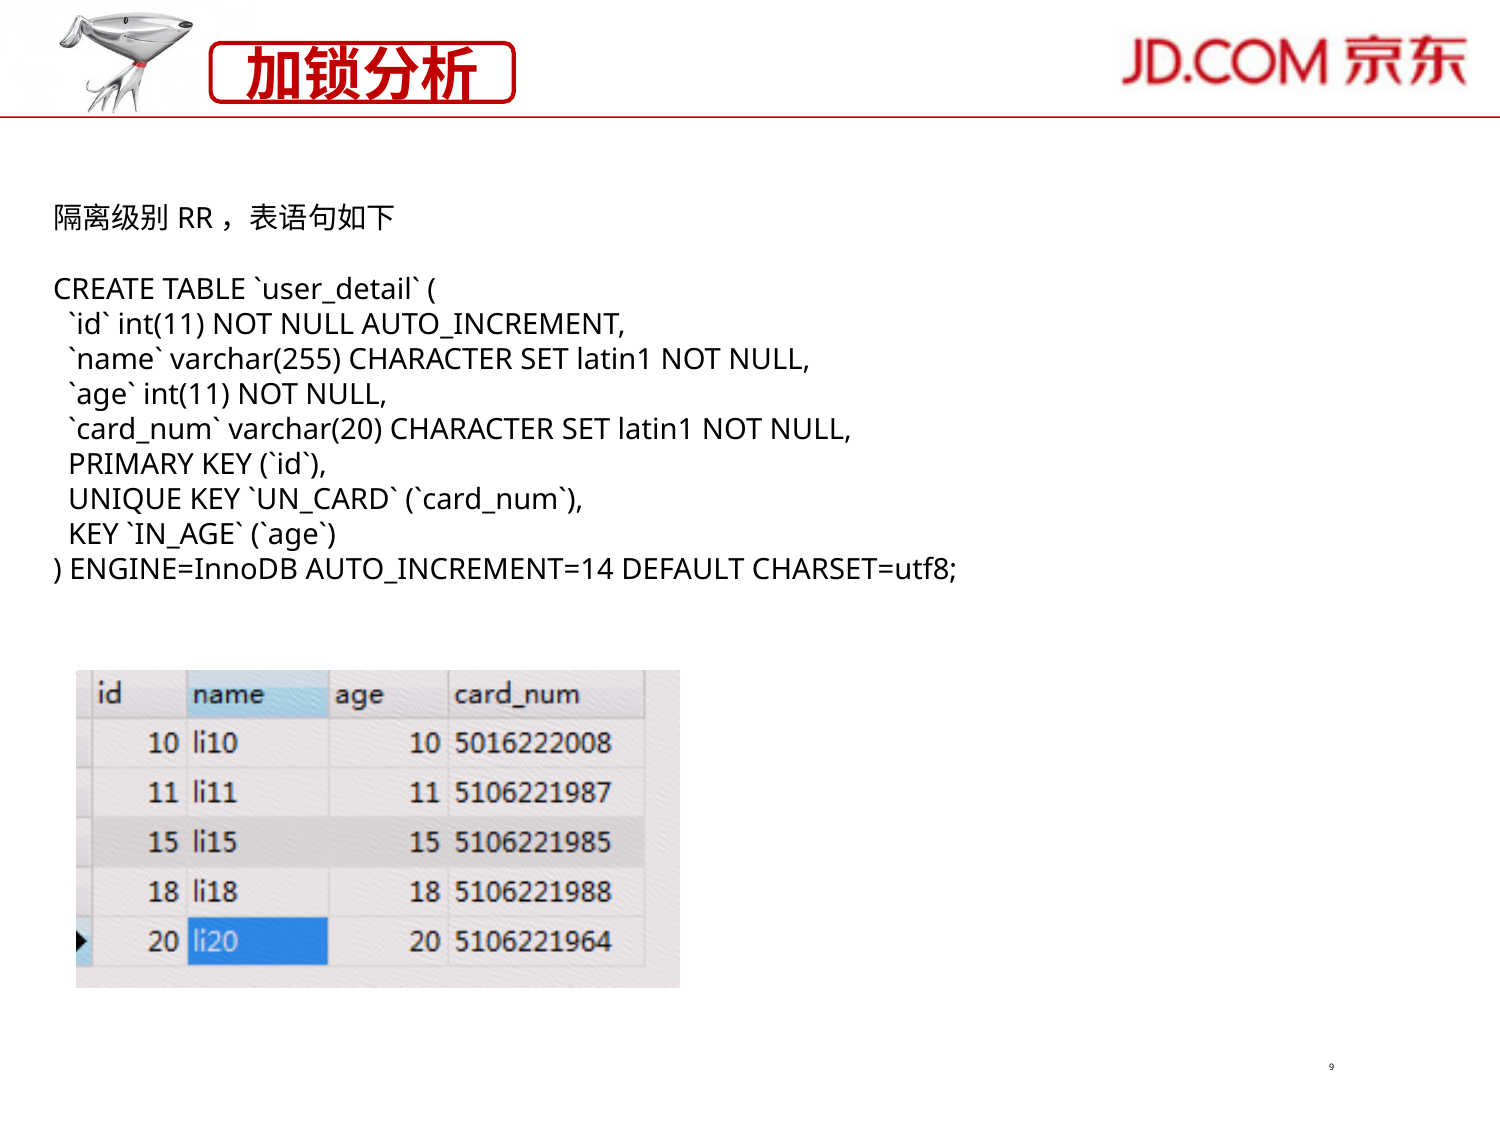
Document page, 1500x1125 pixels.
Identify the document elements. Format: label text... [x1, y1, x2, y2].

picture [1106, 30, 1500, 94]
text_box 隔离级别RR，表语句如下 CREATE TABLE `user_detail` ( `id` int(11) NOT NULL AUTO_INCREMENT, `name` varchar(255) CHARACTER SET latin1 NOT NULL, `age` int(11) NOT NULL, `card_num` varchar(20) CHARACTER SET latin1 NOT NULL, PRIMARY KEY (`id`), UNIQUE KEY `UN_CARD` (`card_num`), KEY `IN_AGE` (`age`) ) ENGINE=InnoDB AUTO_INCREMENT=14 DEFAULT CHARSET=utf8; [53, 178, 1400, 608]
slide_number 9 [1314, 1054, 1421, 1082]
picture [76, 670, 680, 989]
picture [0, 0, 255, 115]
text_box 加锁分析 [259, 40, 516, 104]
text_box [91, 594, 1421, 718]
